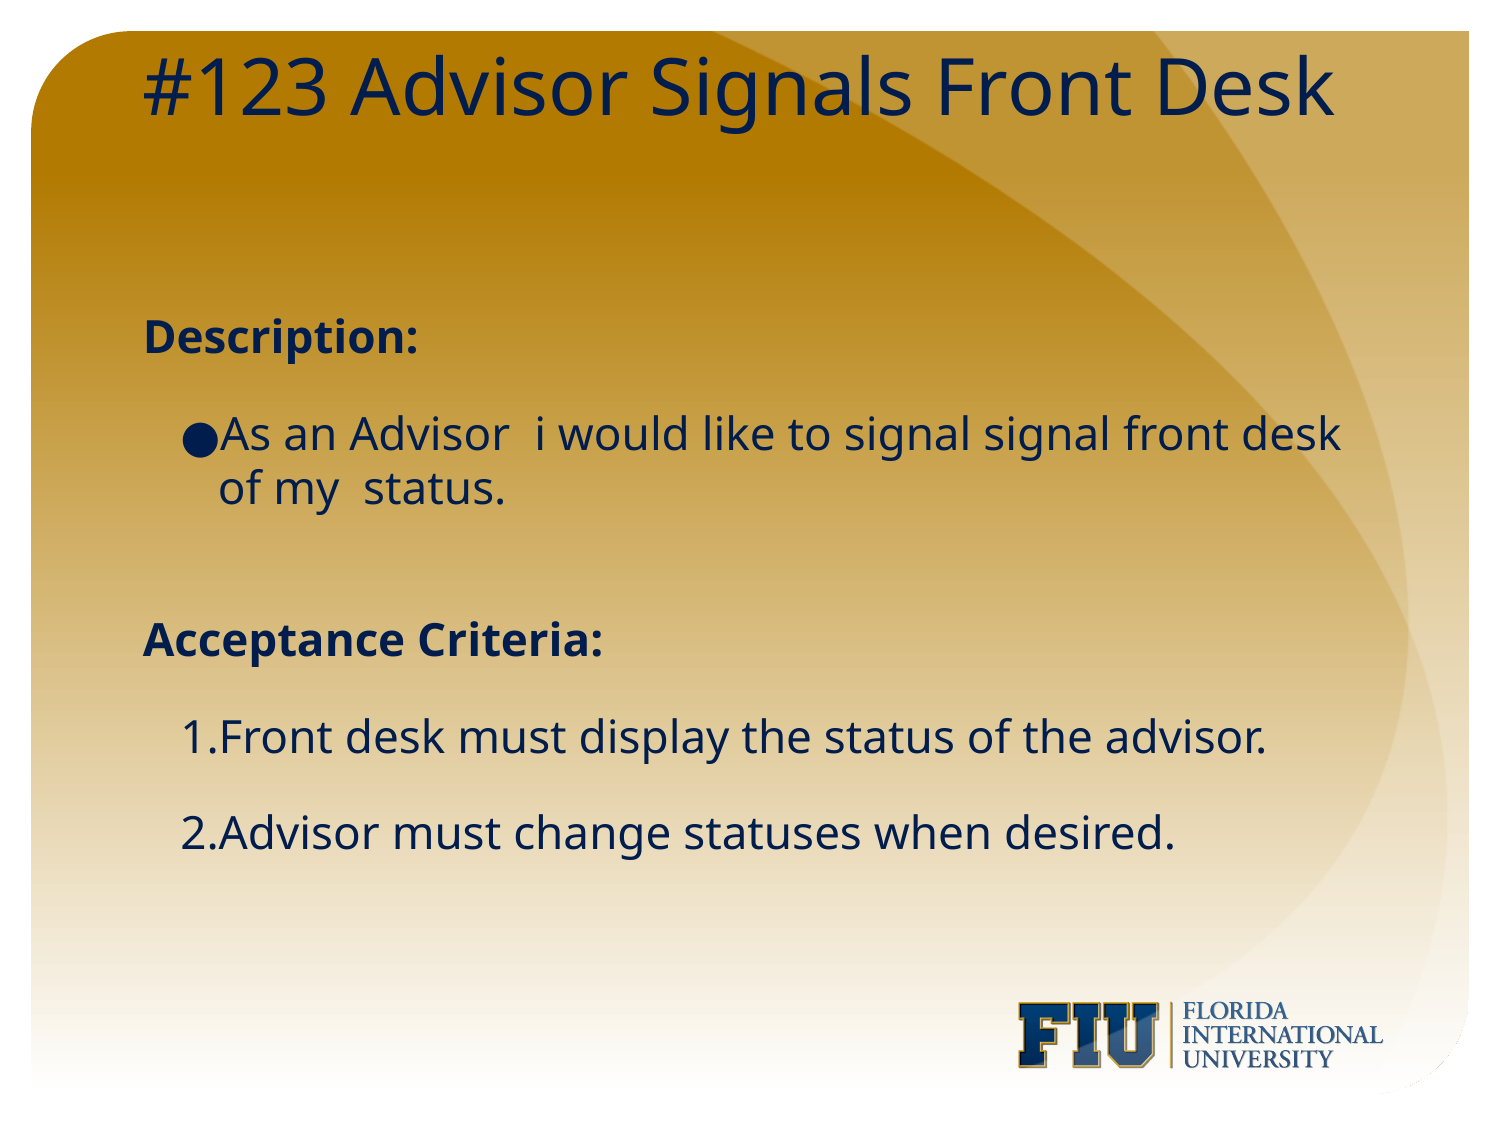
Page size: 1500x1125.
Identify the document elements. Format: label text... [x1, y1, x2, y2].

list Description: As an Advisor i would like to signal signal front desk of my status. Acceptance Criteria: Front desk must display the status of the advisor. Advisor must change statuses when desired. [127, 299, 1372, 991]
title #123 Advisor Signals Front Desk [127, 62, 1372, 234]
picture [24, 30, 1473, 1094]
